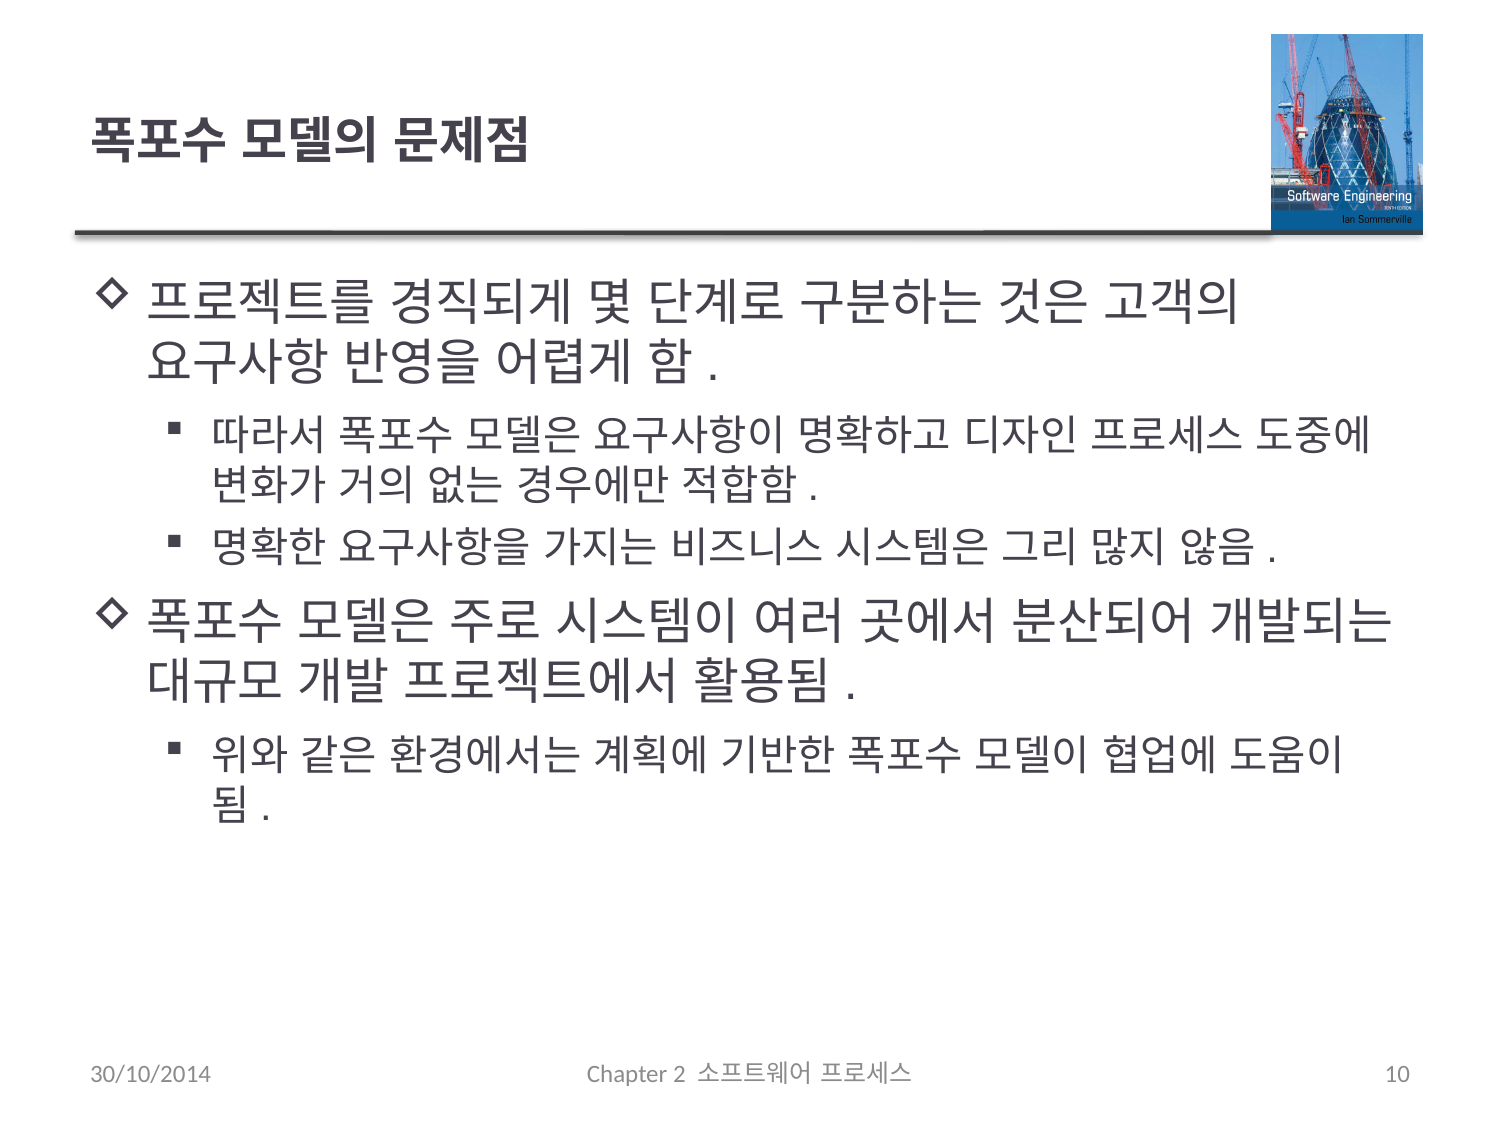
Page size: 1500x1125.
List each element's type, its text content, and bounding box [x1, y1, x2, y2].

picture [1271, 34, 1423, 230]
list 프로젝트를 경직되게 몇 단계로 구분하는 것은 고객의 요구사항 반영을 어렵게 함. 따라서 폭포수 모델은 요구사항이 명확하고 디자인 프로세스 도중에 변화가 거의 없는 경우에만 적합함. 명확한 요구사항을 가지는 비즈니스 시스템은 그리 많지 않음. 폭포수 모델은 주로 시스템이 여러 곳에서 분산되어 개발되는 대규모 개발 프로젝트에서 활용됨. 위와 같은 환경에서는 계획에 기반한 폭포수 모델이 협업에 도움이 됨. [75, 262, 1425, 1005]
title 폭포수 모델의 문제점 [74, 44, 1272, 233]
slide_number 10 [1074, 1042, 1425, 1103]
footer Chapter 2 소프트웨어 프로세스 [512, 1042, 988, 1103]
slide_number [75, 1042, 425, 1103]
